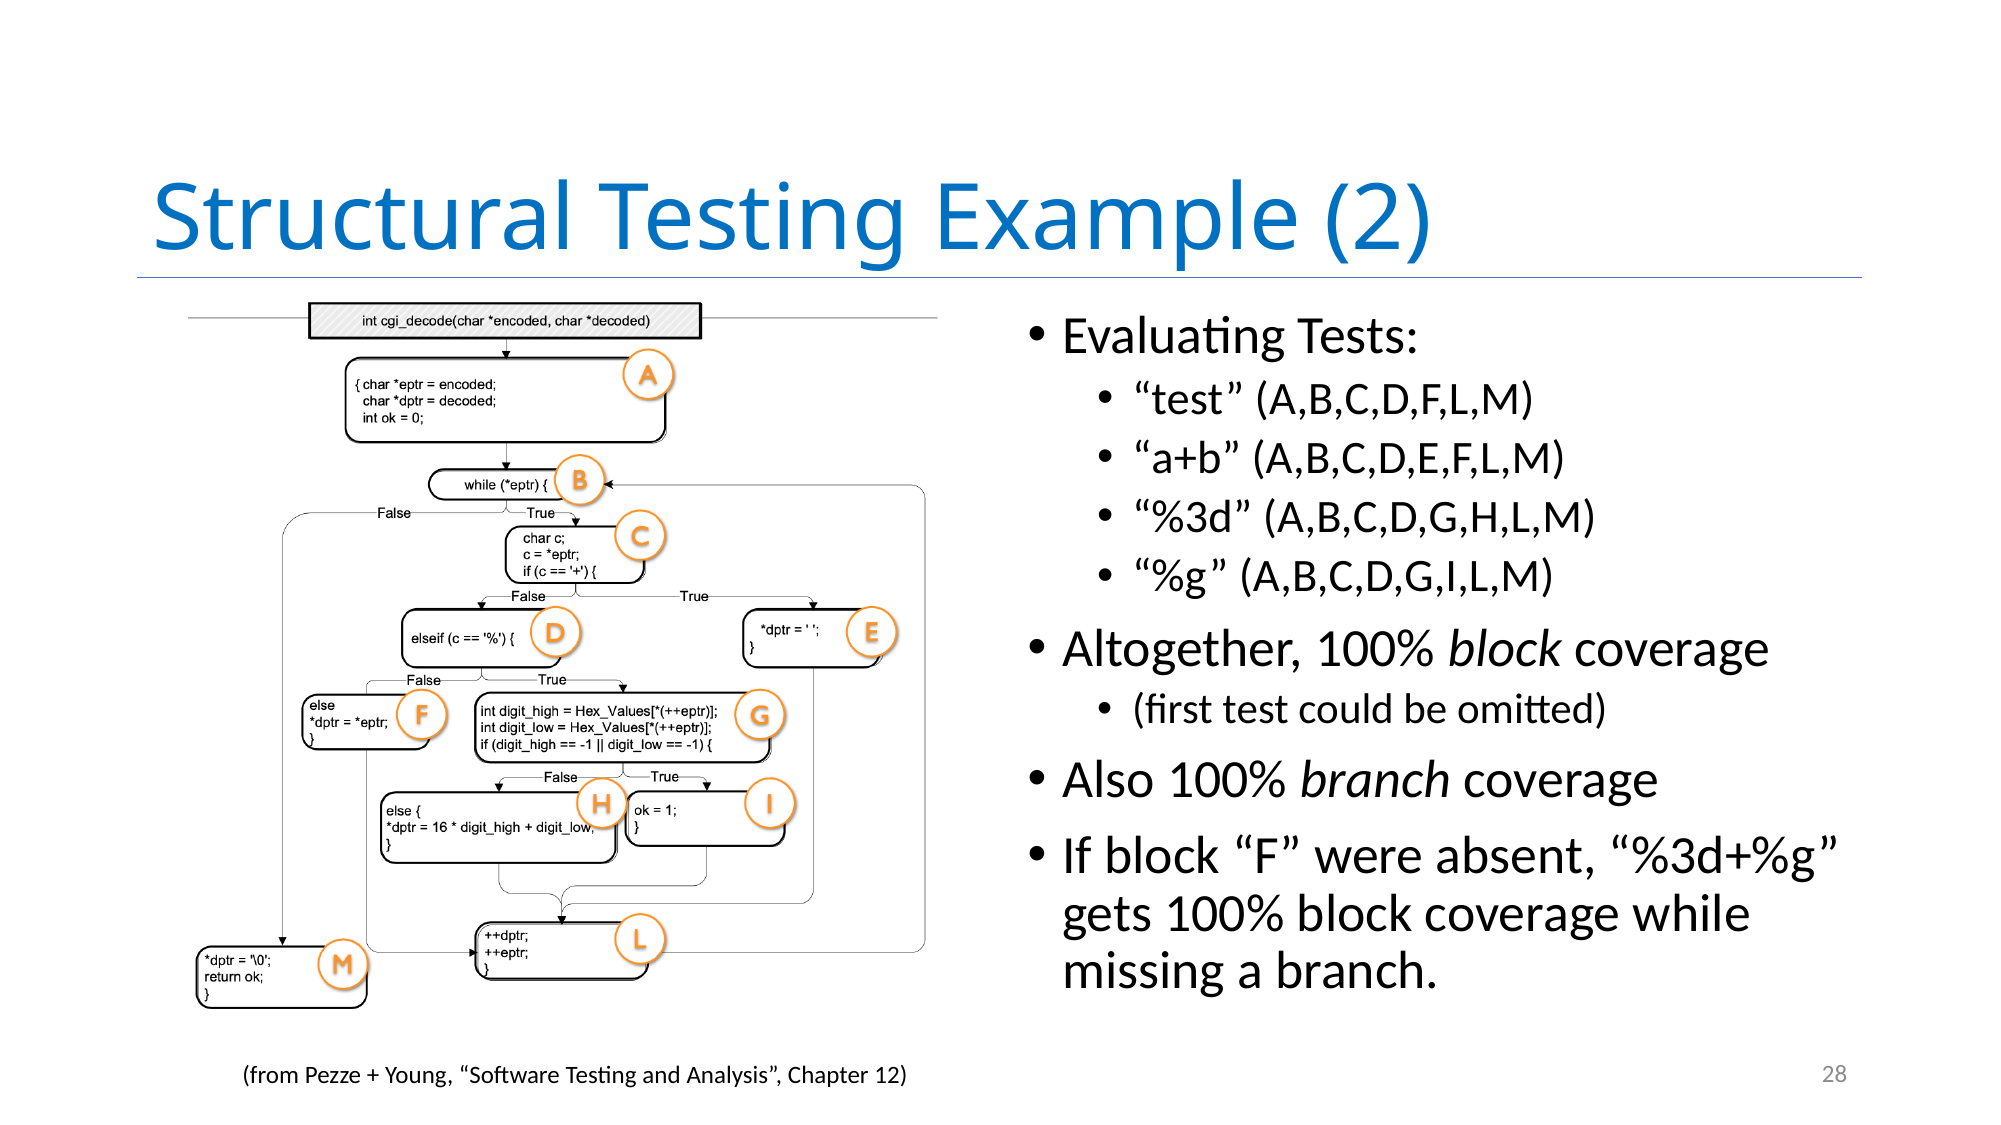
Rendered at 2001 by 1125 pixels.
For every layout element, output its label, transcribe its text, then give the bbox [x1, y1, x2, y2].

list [178, 299, 947, 1014]
list Evaluating Tests: “test” (A,B,C,D,F,L,M) “a+b” (A,B,C,D,E,F,L,M) “%3d” (A,B,C,D,G,H,L,M) “%g” (A,B,C,D,G,I,L,M) Altogether, 100% block coverage (first test could be omitted) Also 100% branch coverage If block “F” were absent, “%3d+%g” gets 100% block coverage while missing a branch. [1012, 299, 1863, 1014]
title Structural Testing Example (2) [137, 59, 1863, 278]
slide_number 28 [1412, 1042, 1863, 1103]
text_box (from Pezze + Young, “Software Testing and Analysis”, Chapter 12) [227, 1051, 924, 1096]
